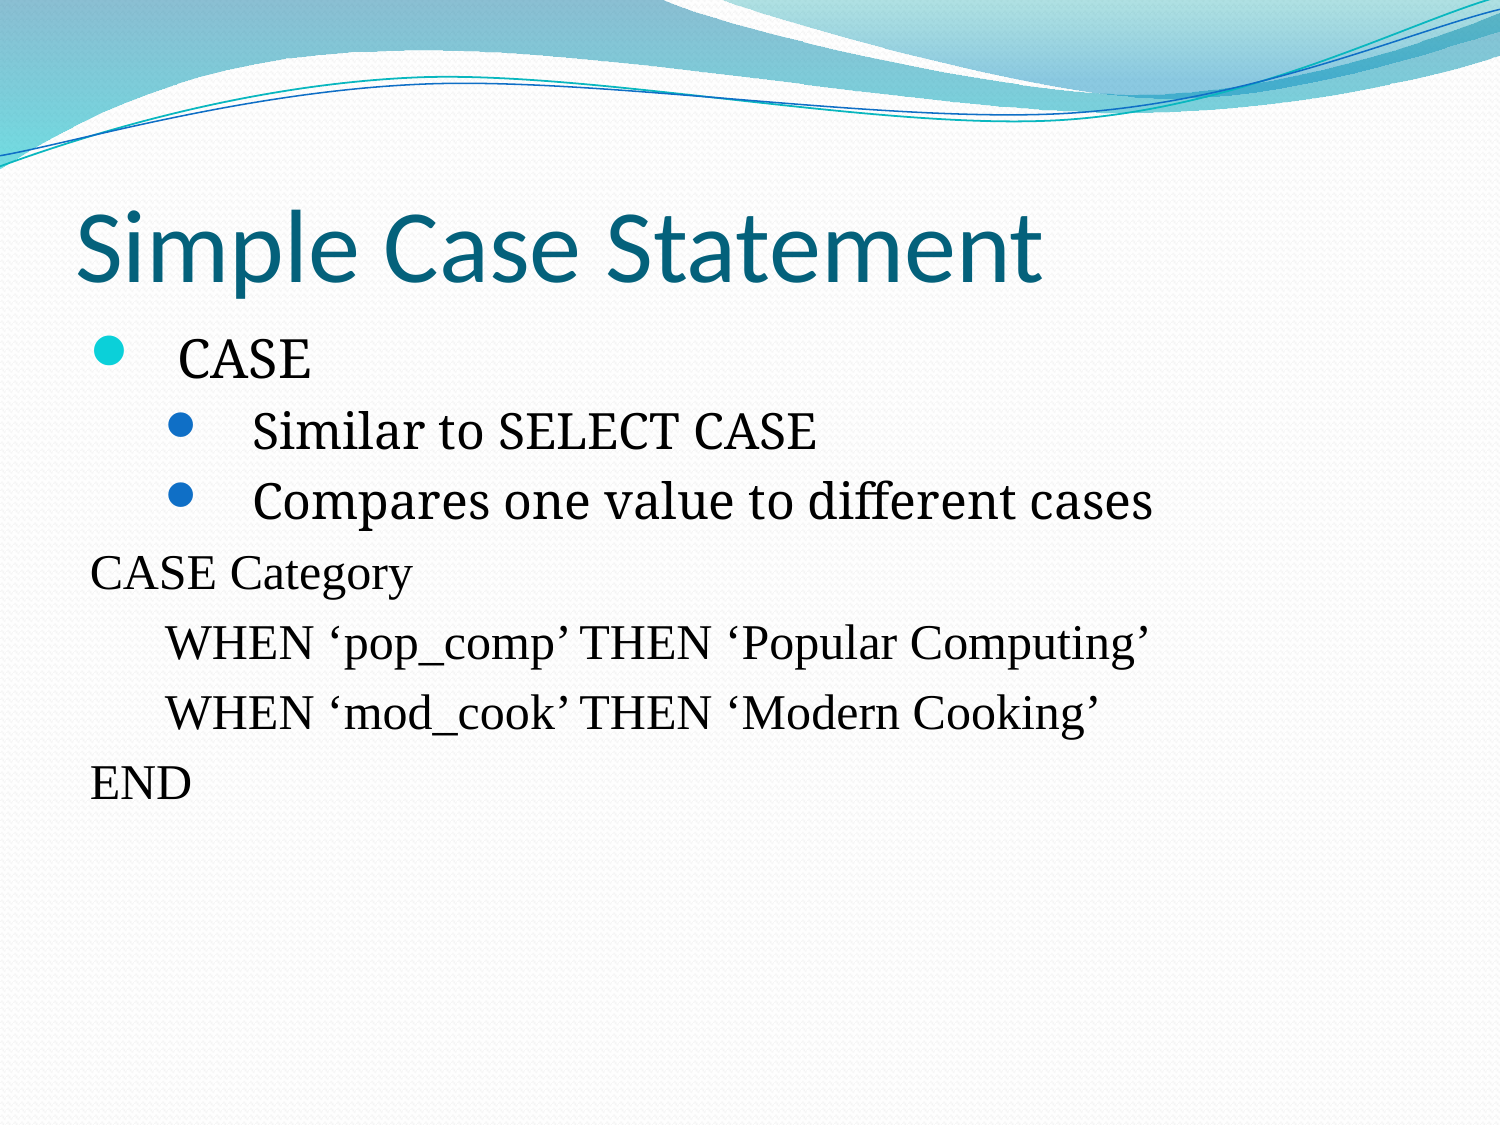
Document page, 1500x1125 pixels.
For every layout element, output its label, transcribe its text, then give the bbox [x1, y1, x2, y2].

title Simple Case Statement [75, 115, 1425, 303]
list CASE Similar to SELECT CASE Compares one value to different cases CASE Category WHEN ‘pop_comp’ THEN ‘Popular Computing’ WHEN ‘mod_cook’ THEN ‘Modern Cooking’ END [75, 317, 1425, 1038]
